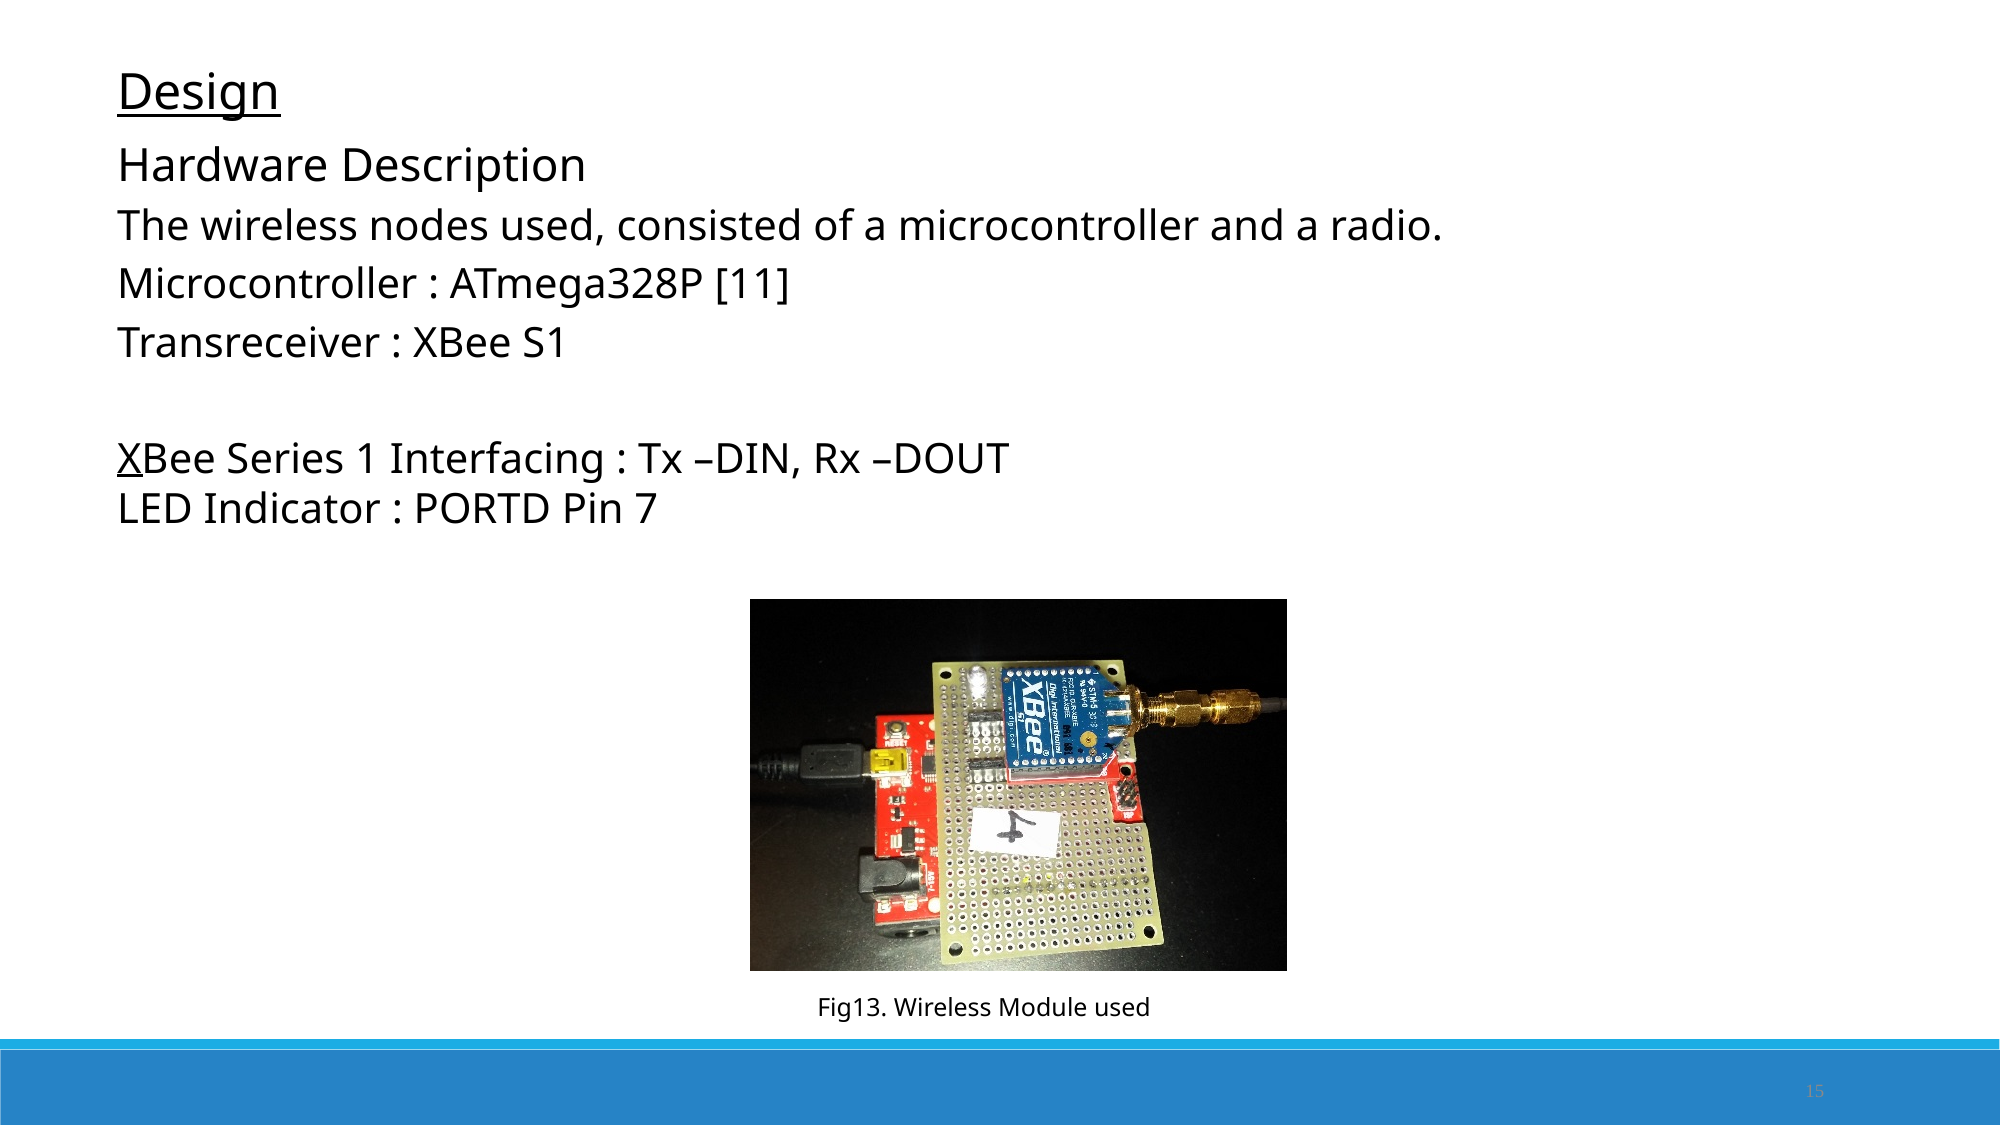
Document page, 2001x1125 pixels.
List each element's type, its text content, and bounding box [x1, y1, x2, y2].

text_box Hardware Description The wireless nodes used, consisted of a microcontroller and a radio. Microcontroller : ATmega328P [11] Transreceiver : XBee S1 XBee Series 1 Interfacing : Tx –DIN, Rx –DOUT LED Indicator : PORTD Pin 7 [102, 128, 1936, 785]
picture [750, 598, 1288, 972]
text_box Fig13. Wireless Module used [802, 983, 1287, 1059]
text_box Design [102, 52, 1478, 128]
slide_number 15 [1624, 1059, 1840, 1120]
